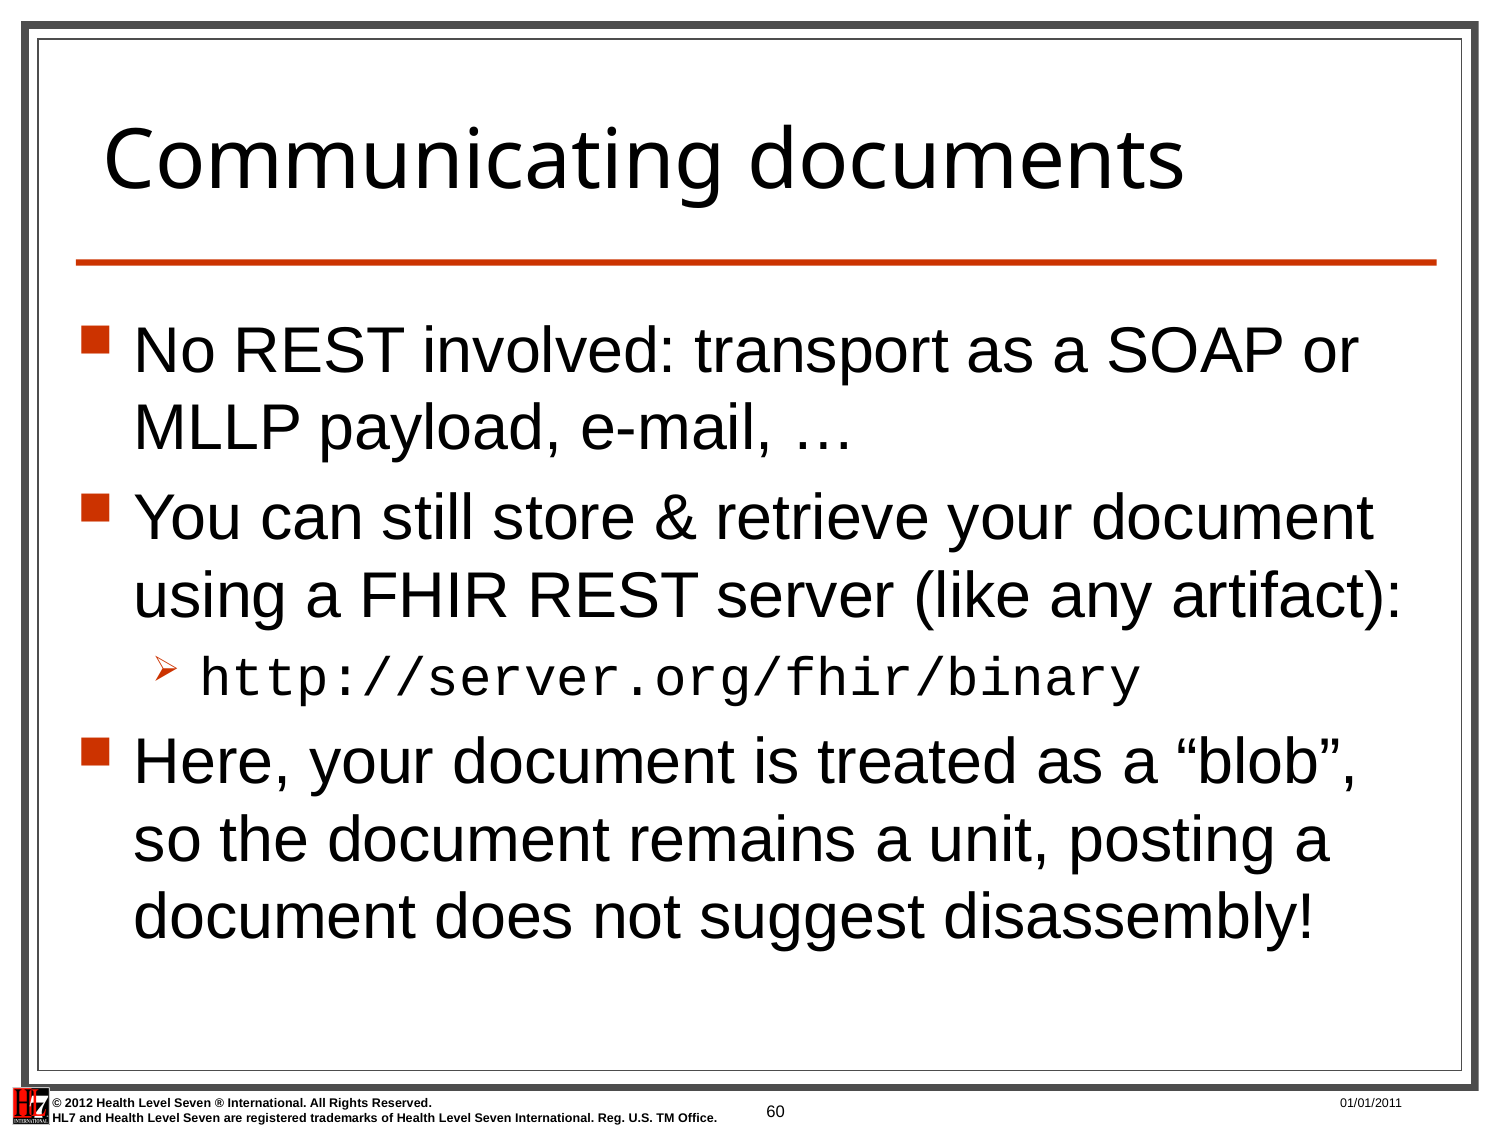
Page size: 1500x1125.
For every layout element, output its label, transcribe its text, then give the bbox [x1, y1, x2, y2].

title Communicating documents [87, 77, 1426, 213]
picture [12, 1087, 50, 1125]
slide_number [1324, 1087, 1463, 1113]
slide_number 60 [712, 1071, 801, 1125]
list No REST involved: transport as a SOAP or MLLP payload, e-mail, … You can still store & retrieve your document using a FHIR REST server (like any artifact): http://server.org/fhir/binary Here, your document is treated as a “blob”, so the document remains a unit, posting a document does not suggest disassembly! [62, 299, 1438, 1026]
